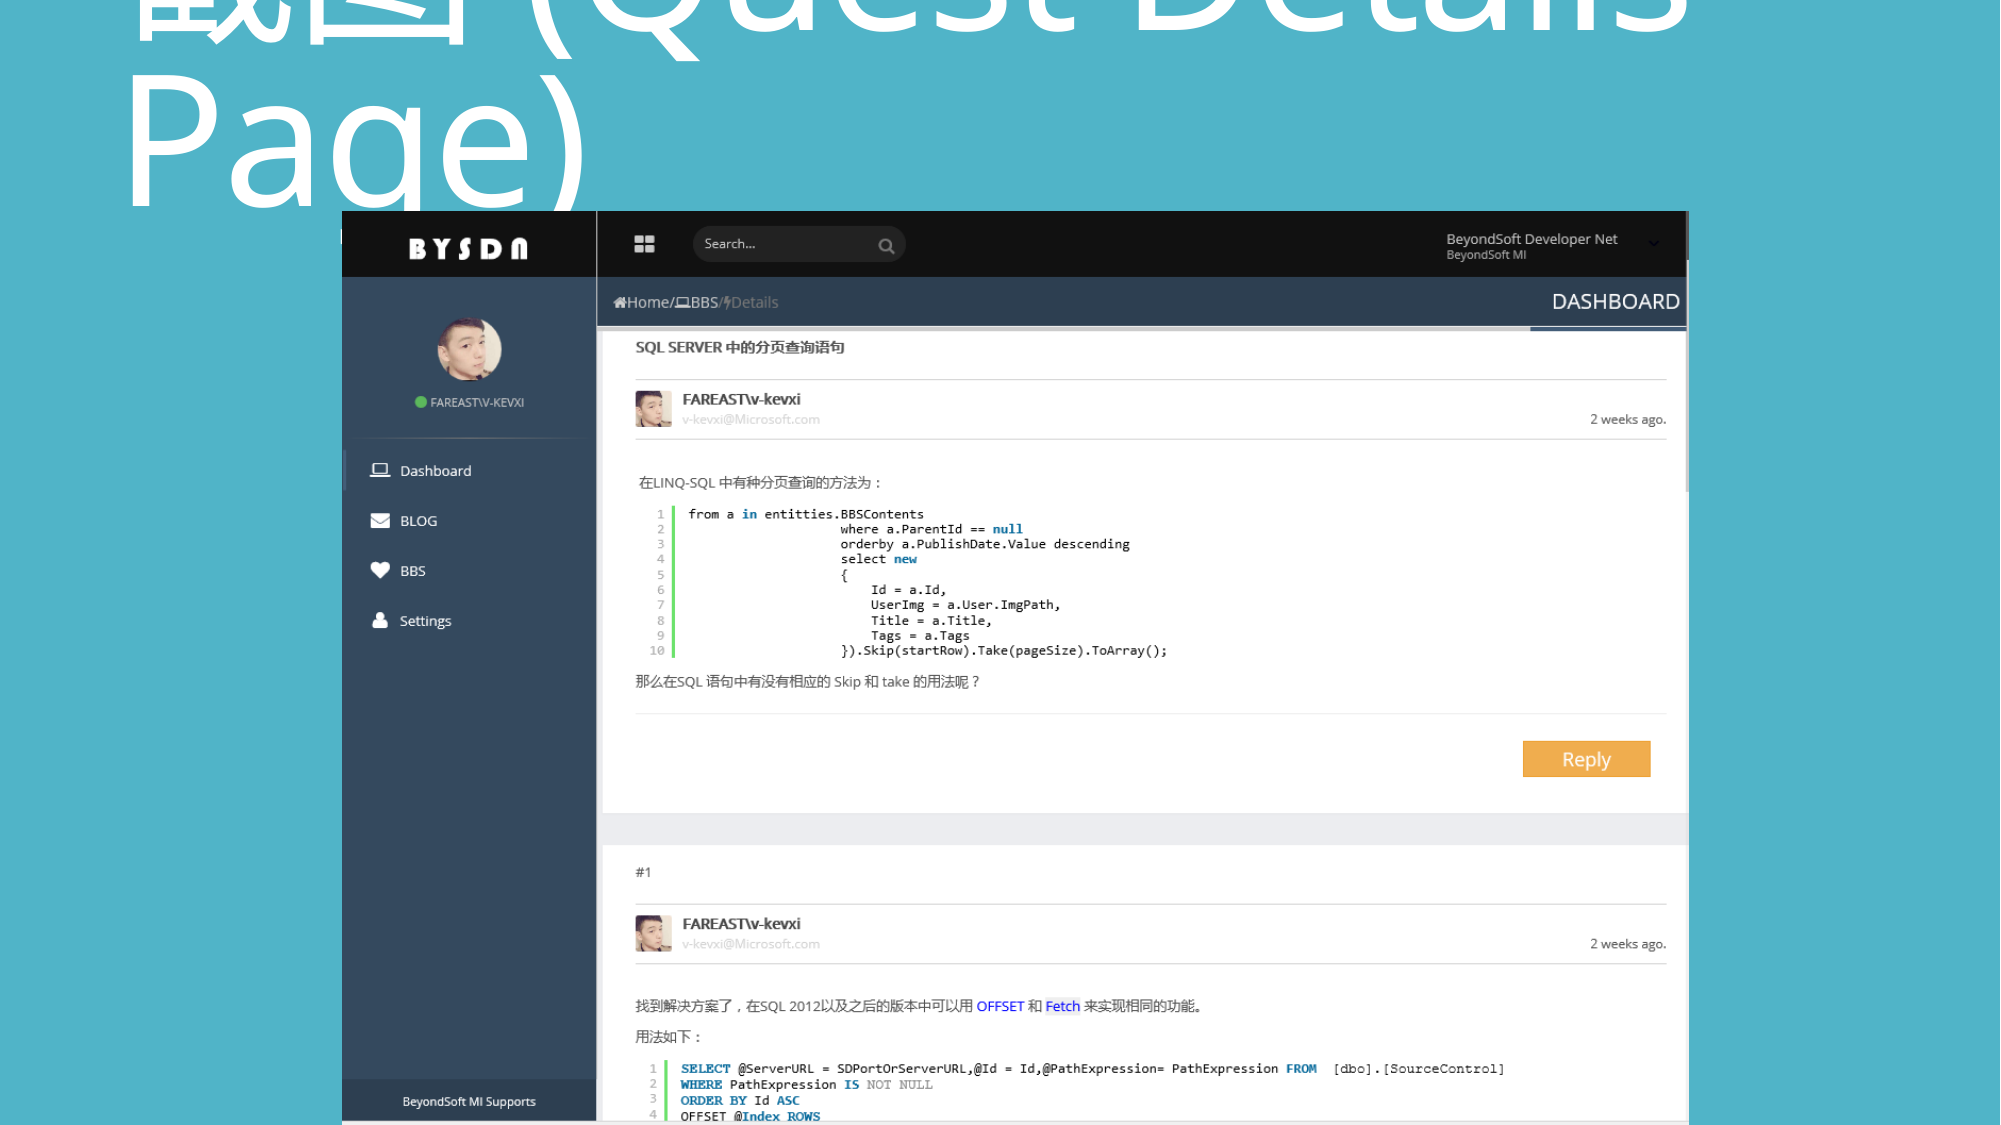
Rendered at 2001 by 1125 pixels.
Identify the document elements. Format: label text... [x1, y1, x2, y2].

title 截图(Quest Details Page) [100, 71, 1869, 250]
picture [342, 211, 1690, 1125]
